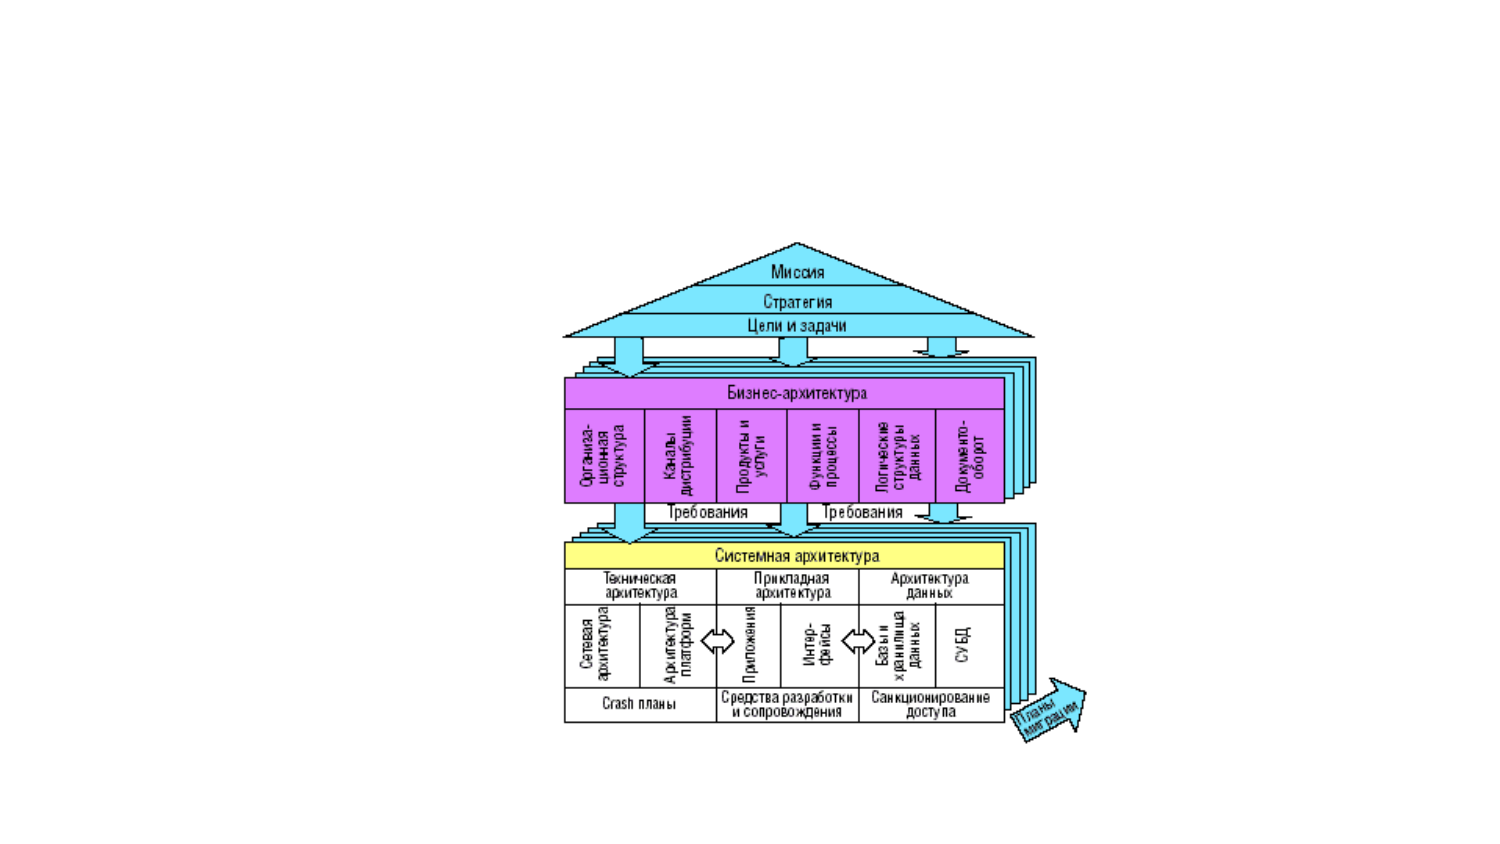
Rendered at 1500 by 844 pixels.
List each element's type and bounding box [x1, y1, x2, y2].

picture [544, 241, 1091, 750]
